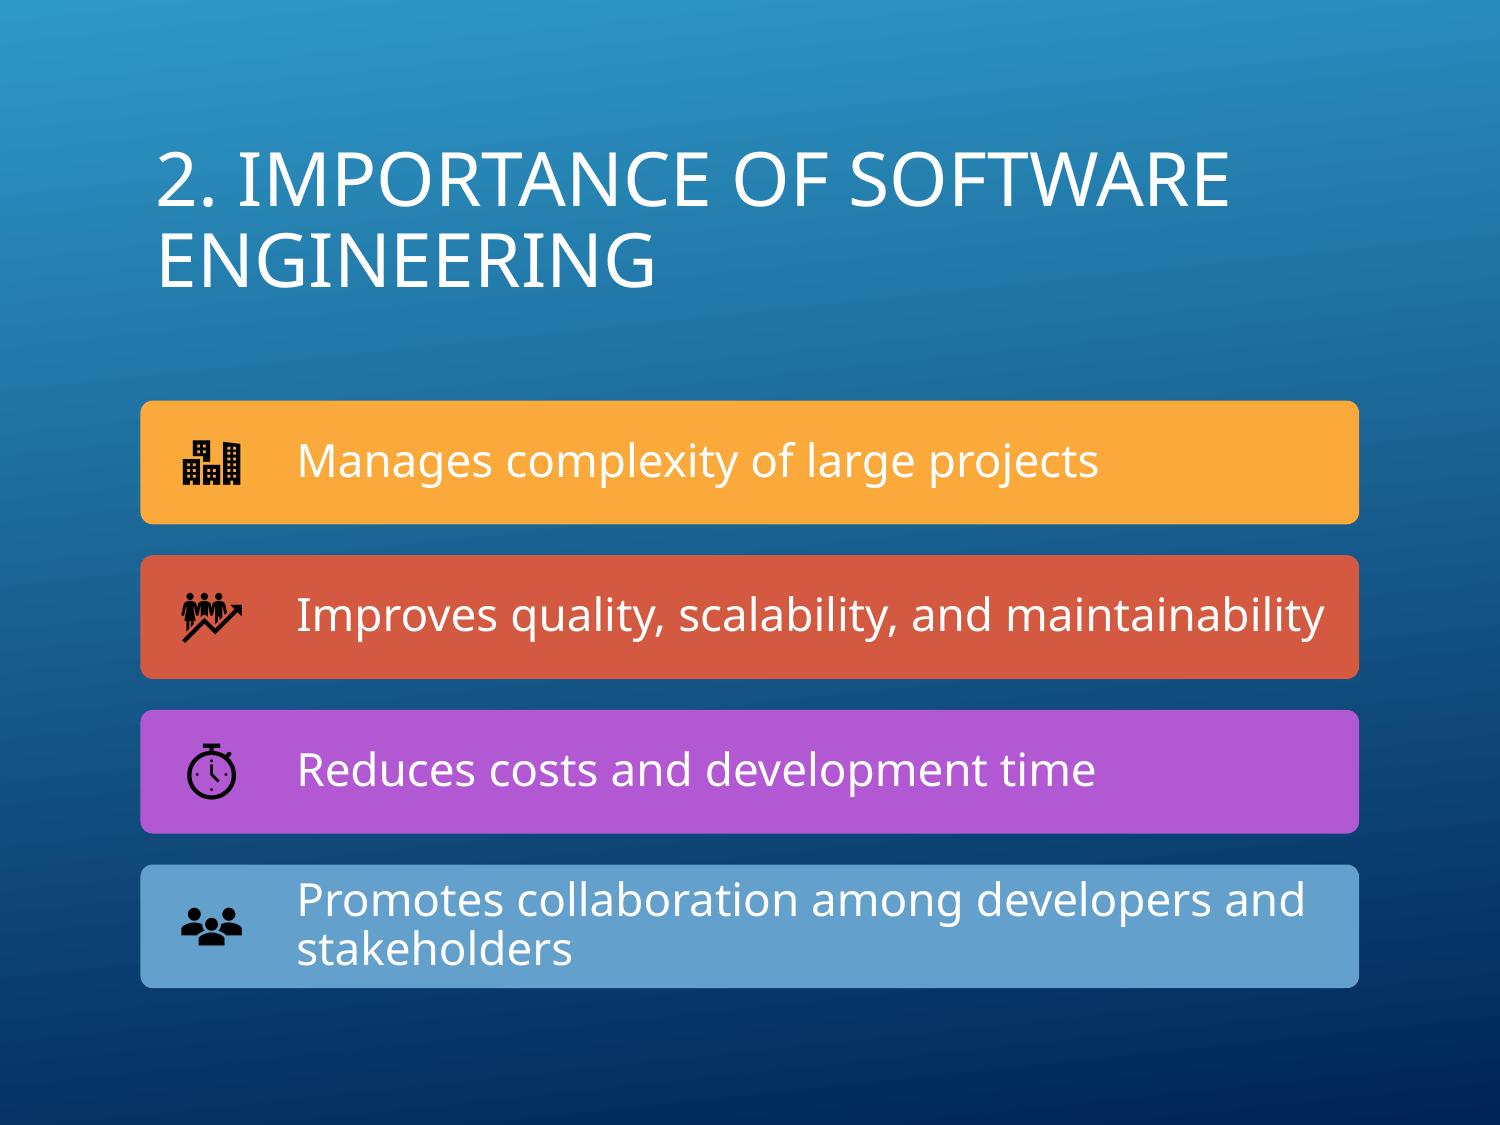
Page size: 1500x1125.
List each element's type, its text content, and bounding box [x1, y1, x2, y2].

title 2. Importance of Software Engineering [140, 101, 1360, 344]
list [140, 400, 1360, 989]
text_box [0, 0, 1500, 1125]
